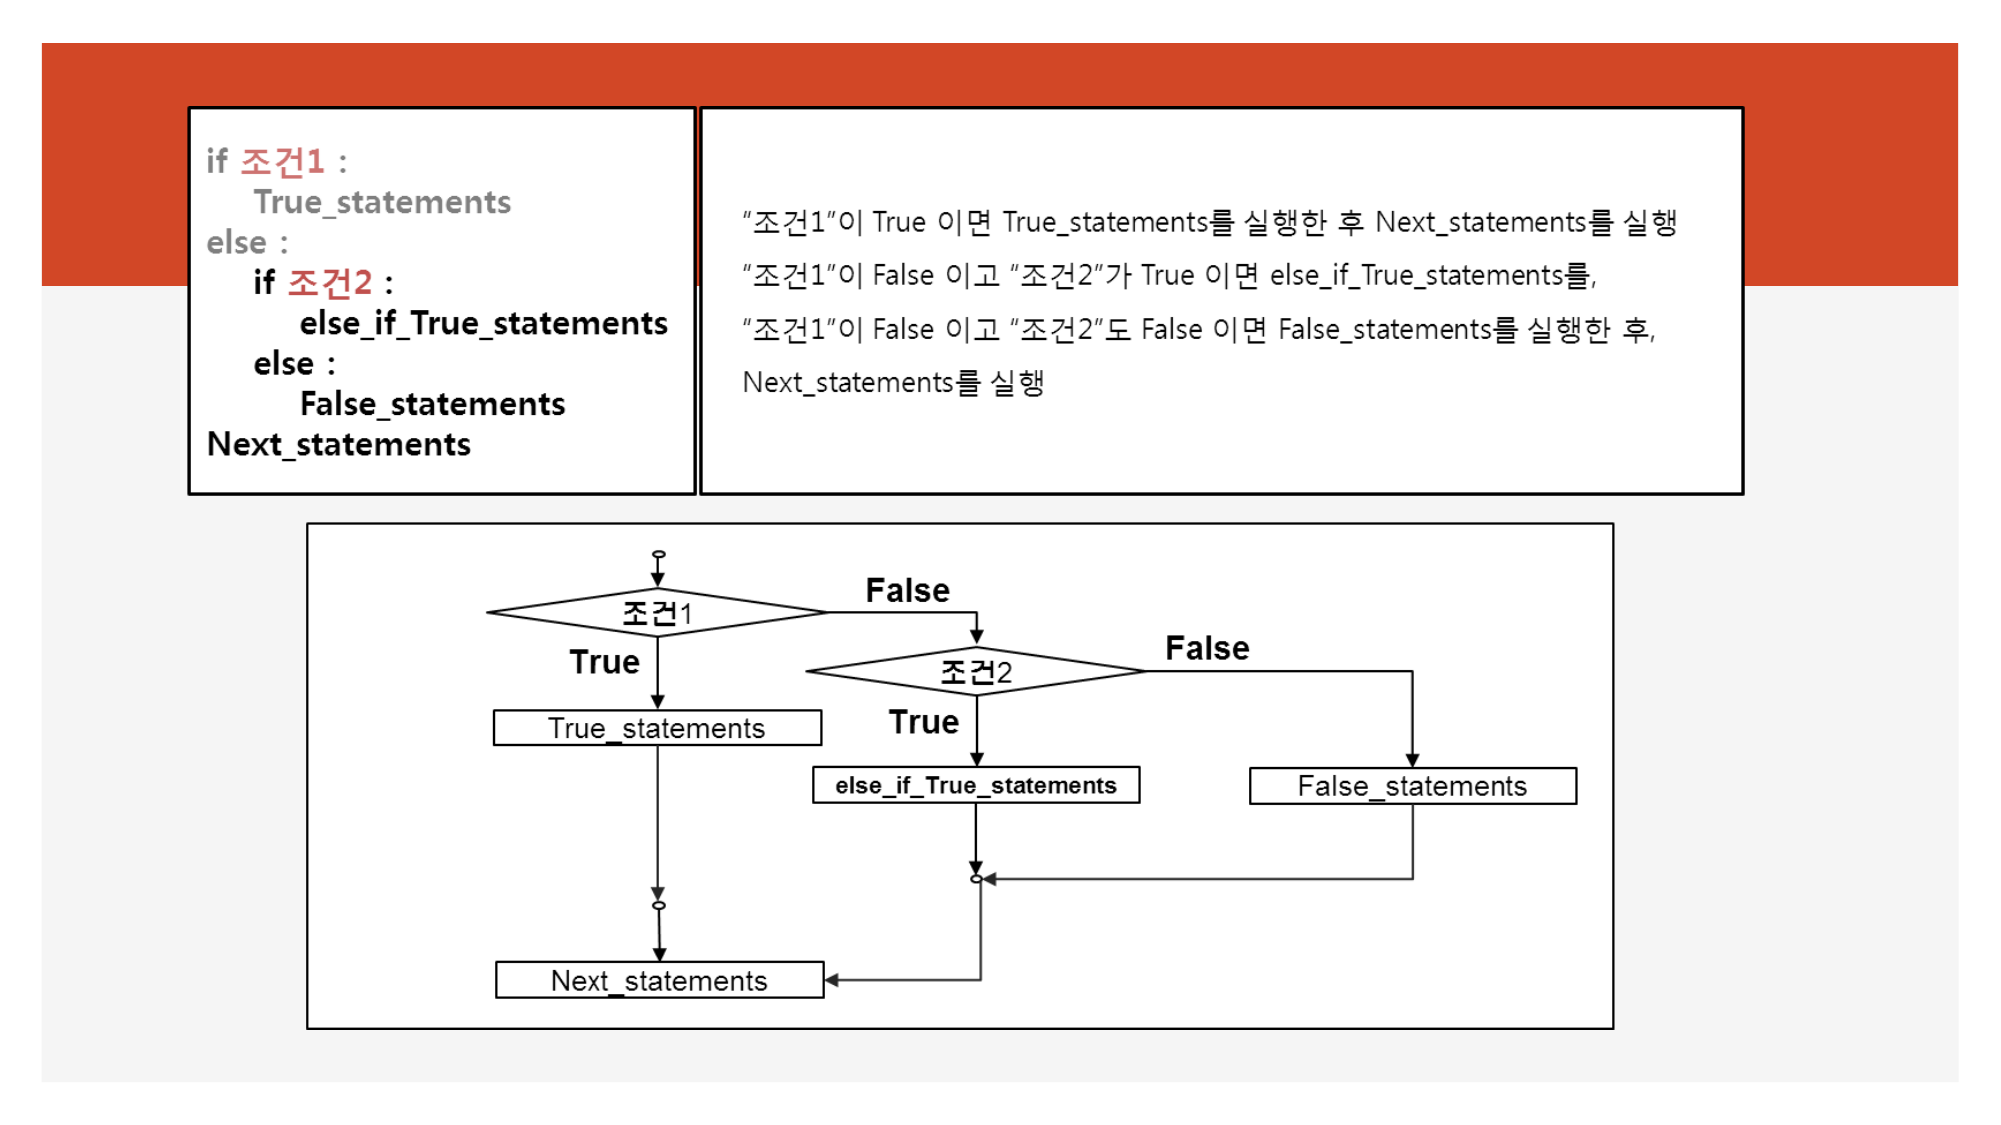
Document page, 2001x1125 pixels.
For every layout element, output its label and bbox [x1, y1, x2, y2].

picture [184, 106, 1746, 1030]
